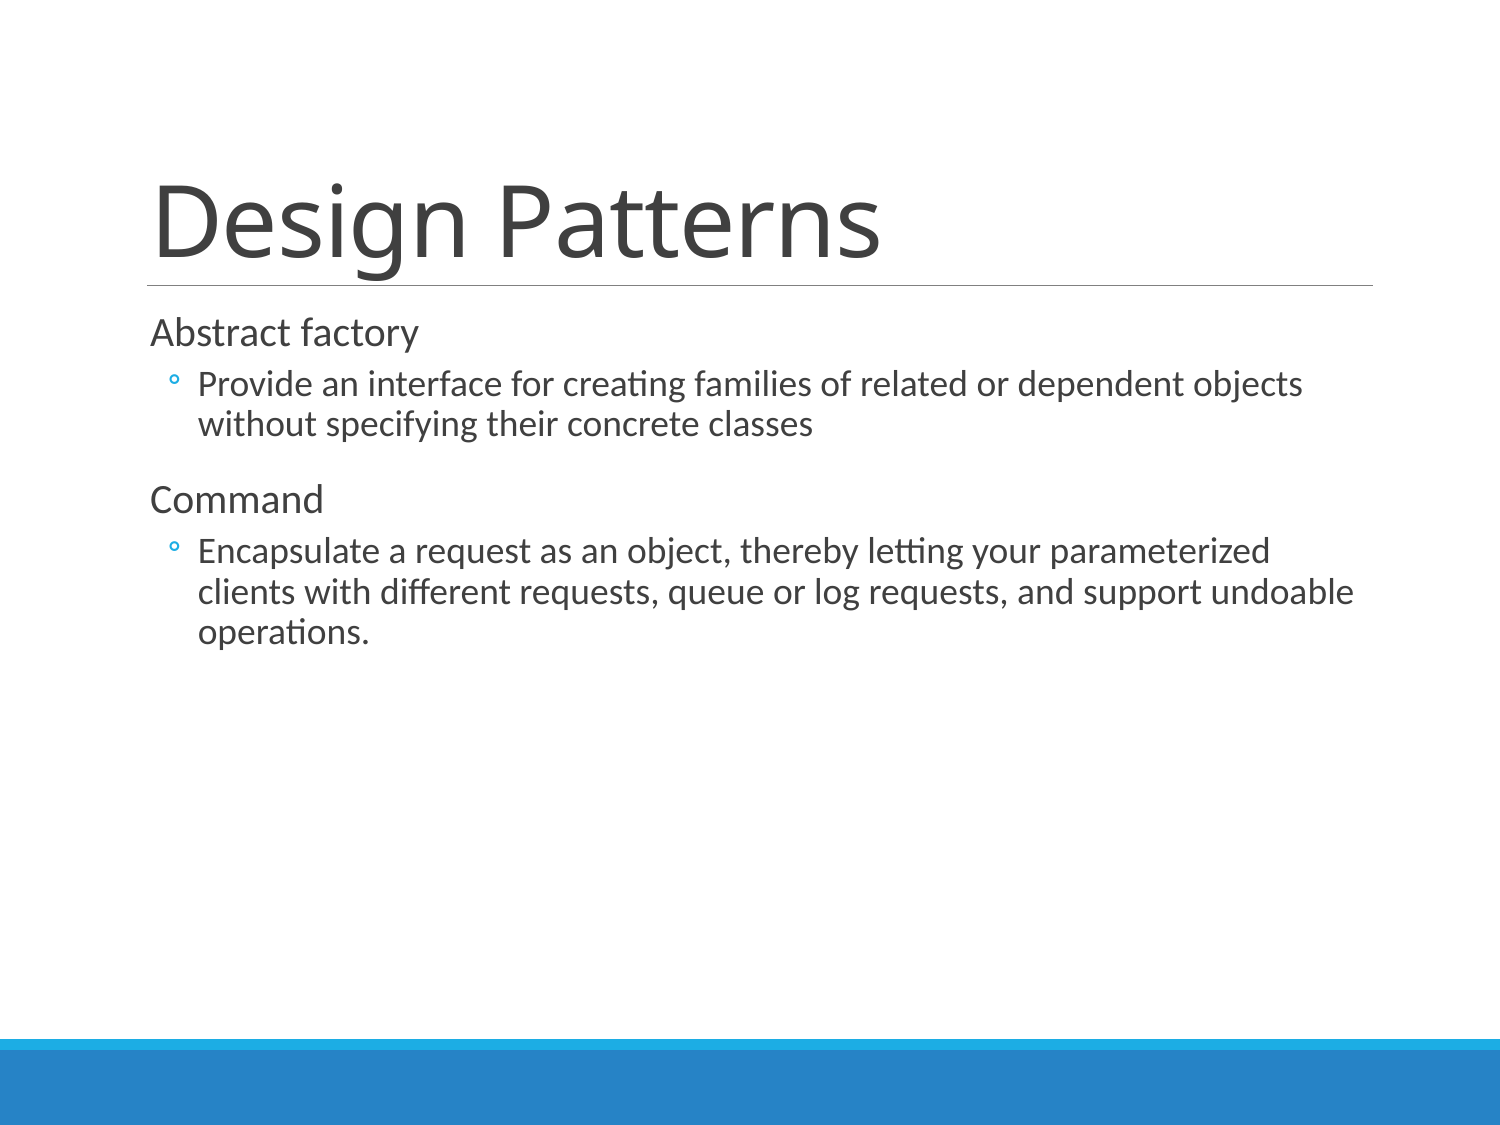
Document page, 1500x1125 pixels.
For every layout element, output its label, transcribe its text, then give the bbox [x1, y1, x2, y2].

list Abstract factory Provide an interface for creating families of related or dependent objects without specifying their concrete classes Command Encapsulate a request as an object, thereby letting your parameterized clients with different requests, queue or log requests, and support undoable operations. [135, 302, 1373, 963]
title Design Patterns [135, 47, 1373, 285]
